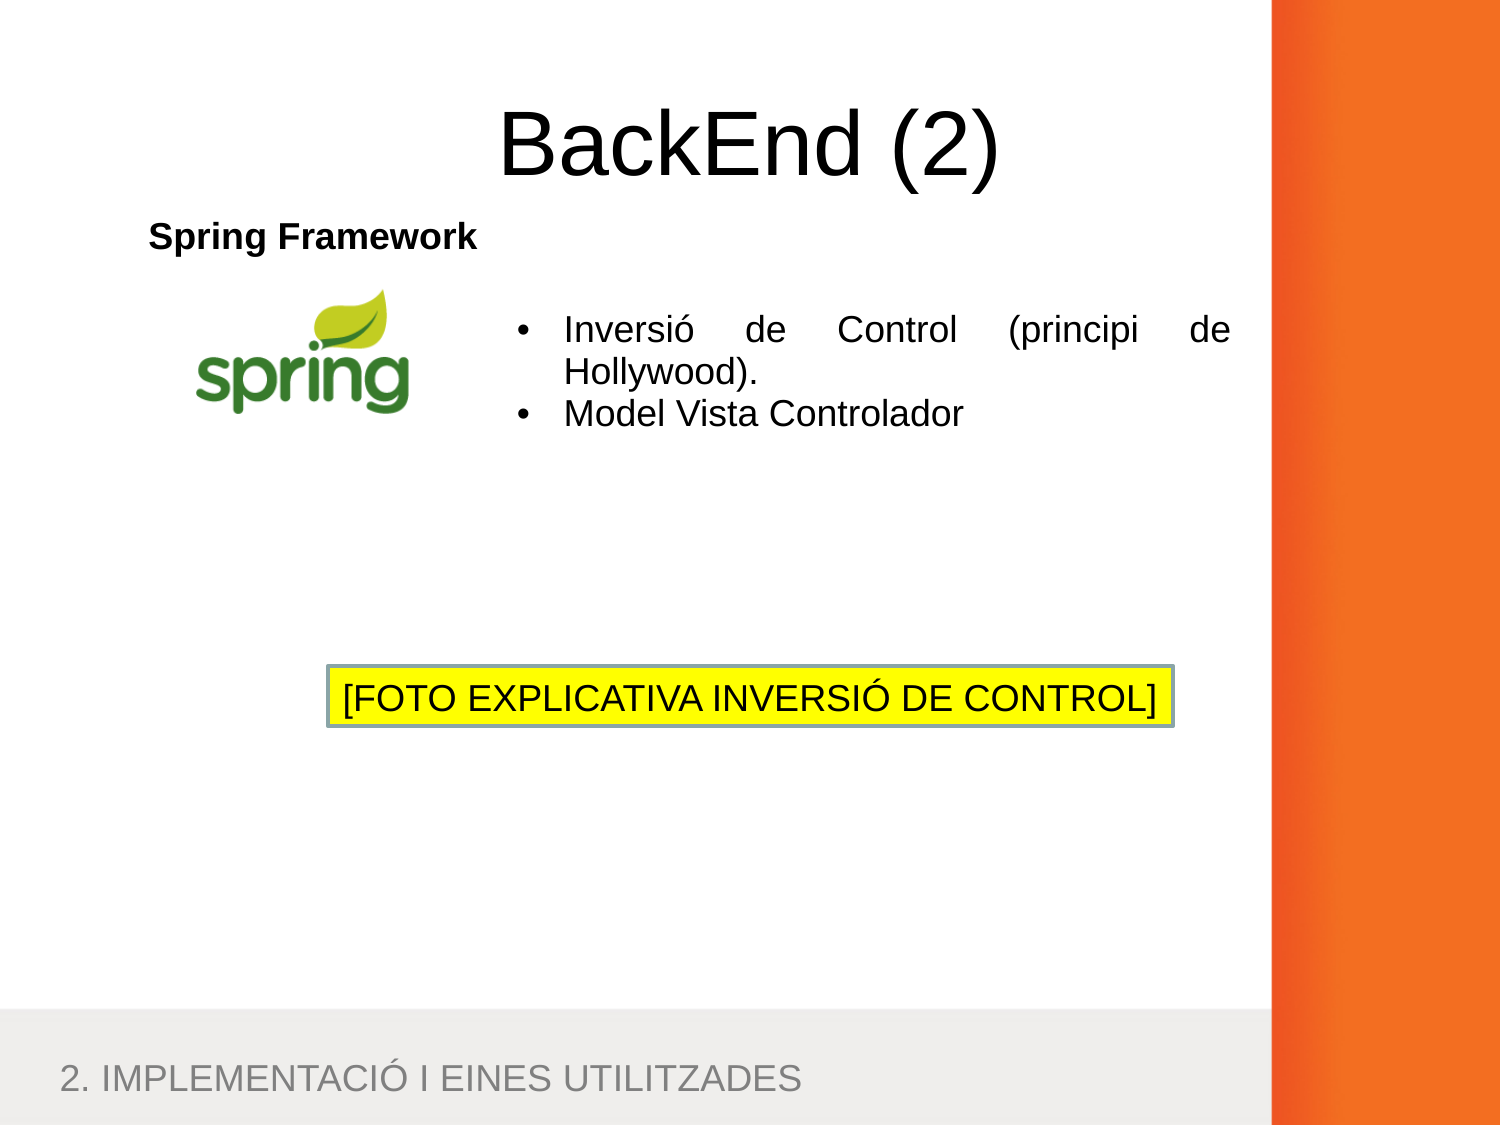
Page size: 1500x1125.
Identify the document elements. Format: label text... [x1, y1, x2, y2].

table_header Spring Framework [125, 209, 501, 490]
table_header Inversió de Control (principi de Hollywood). Model Vista Controlador [503, 209, 1245, 490]
title BackEnd (2) [75, 45, 1425, 233]
text_box [FOTO EXPLICATIVA INVERSIÓ DE CONTROL] [326, 664, 1175, 728]
text_box 2. IMPLEMENTACIÓ I EINES UTILITZADES [44, 1046, 819, 1107]
picture [0, 0, 1500, 1125]
